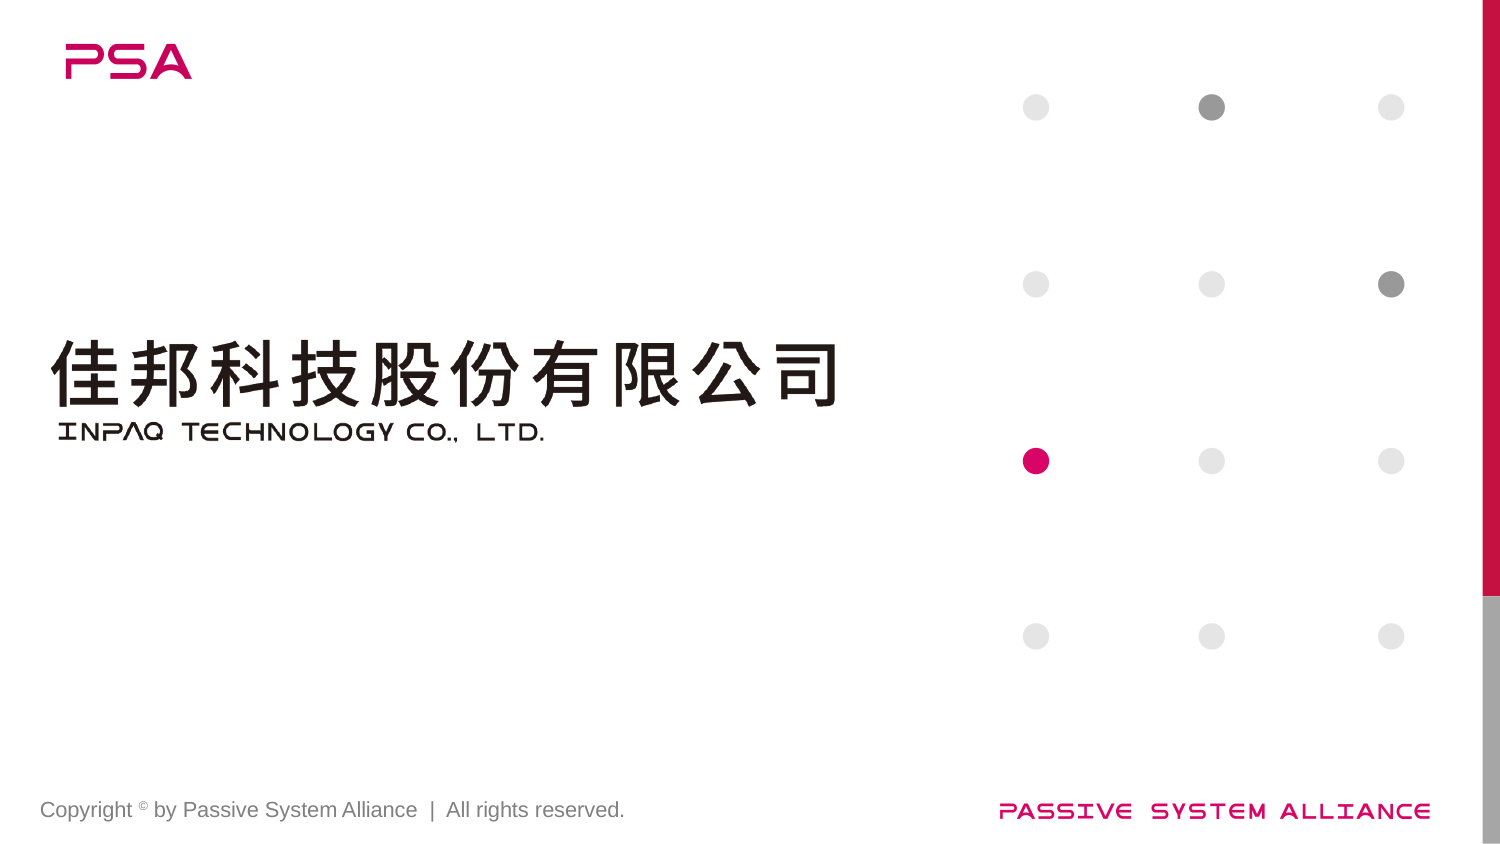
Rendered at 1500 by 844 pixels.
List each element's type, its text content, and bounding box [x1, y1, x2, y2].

text_box Copyright © by Passive System Alliance | All rights reserved. [24, 788, 64, 826]
picture [24, 0, 1478, 844]
